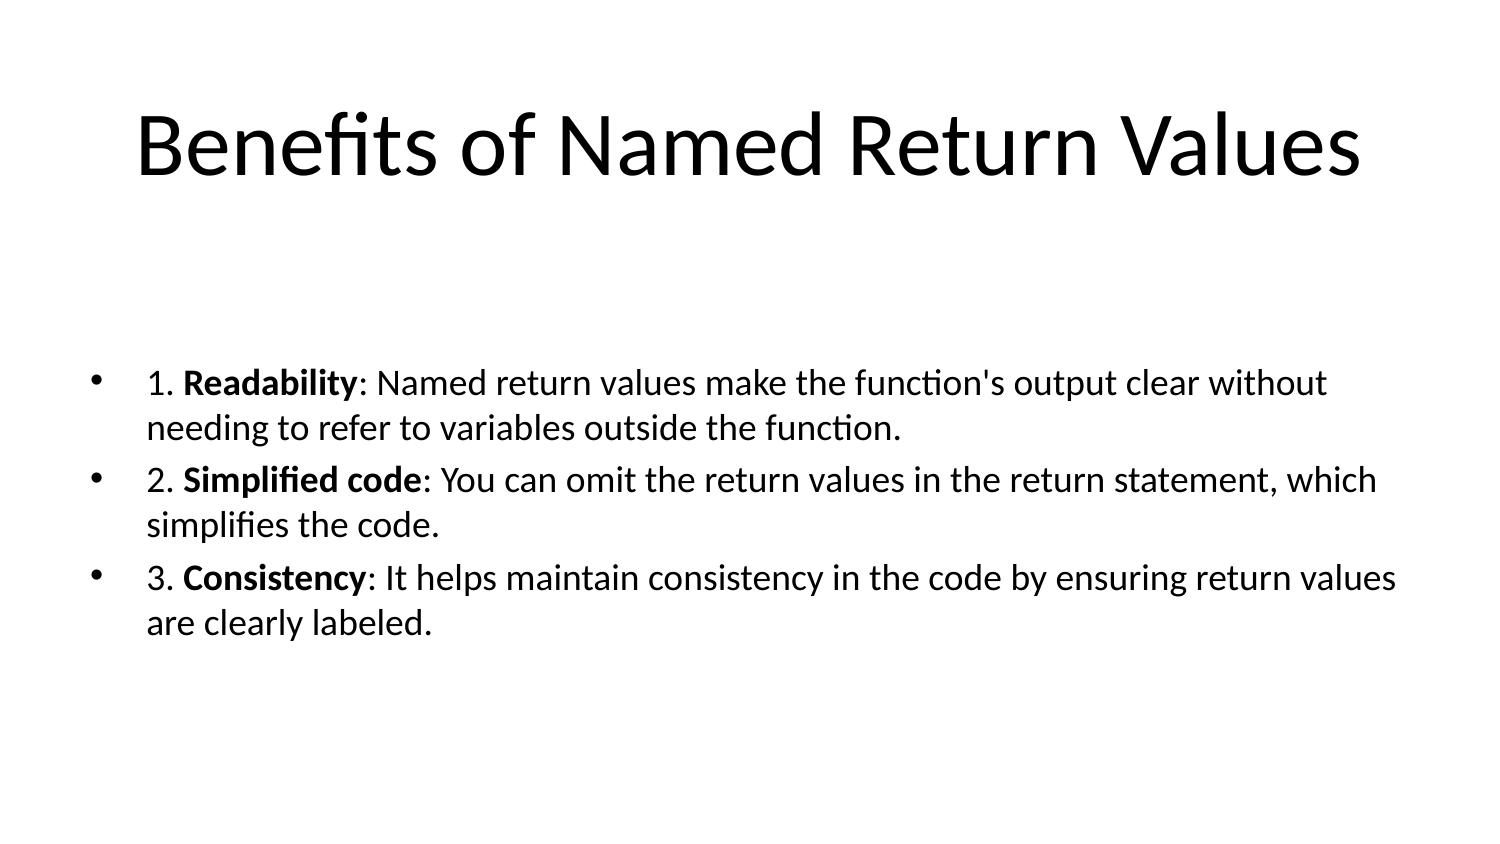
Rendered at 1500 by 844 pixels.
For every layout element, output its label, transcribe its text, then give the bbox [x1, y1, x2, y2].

list 1. Readability: Named return values make the function's output clear without needing to refer to variables outside the function. 2. Simplified code: You can omit the return values in the return statement, which simplifies the code. 3. Consistency: It helps maintain consistency in the code by ensuring return values are clearly labeled. [75, 262, 1425, 844]
title Benefits of Named Return Values [75, 45, 1425, 233]
